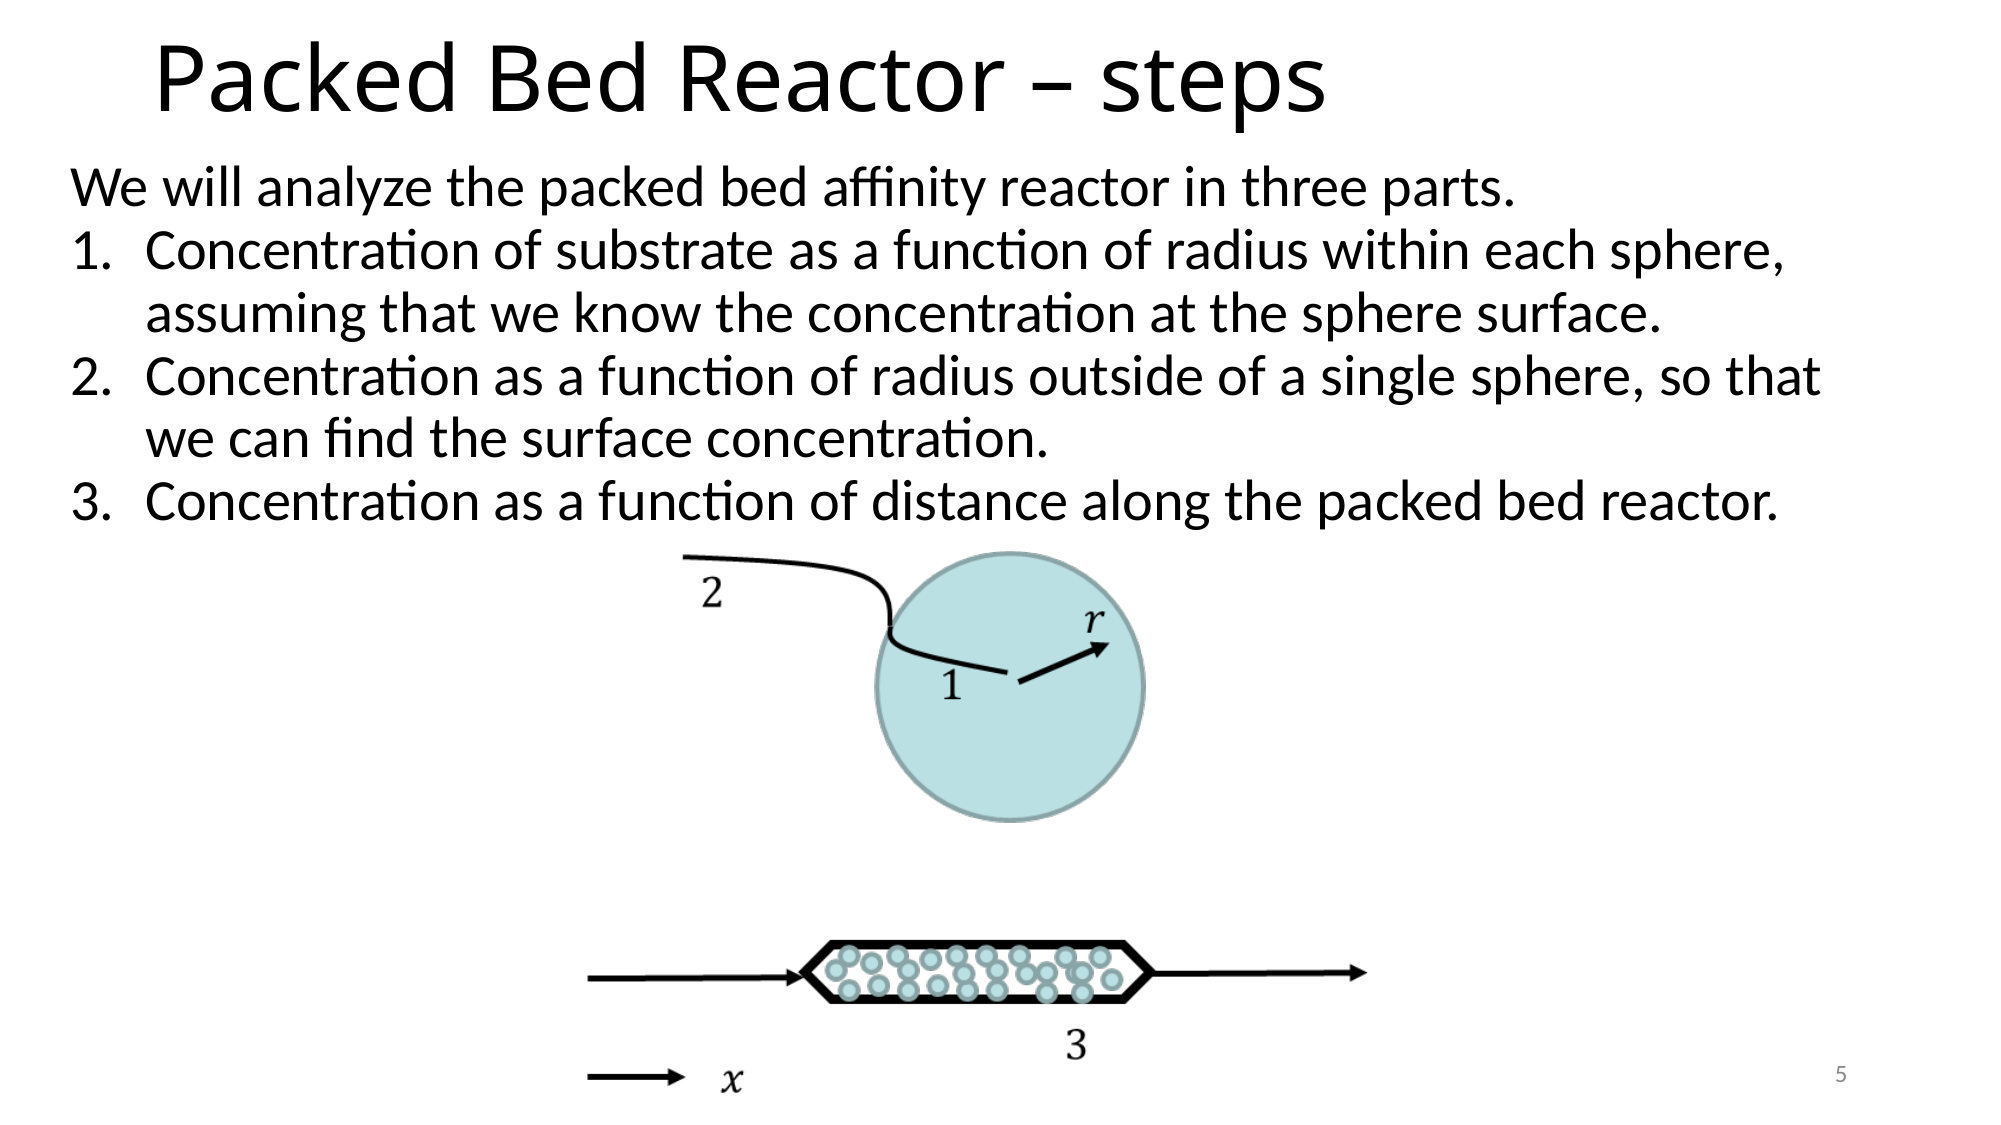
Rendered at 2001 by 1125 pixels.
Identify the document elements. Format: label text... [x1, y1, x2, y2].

picture [587, 551, 1386, 1112]
list We will analyze the packed bed affinity reactor in three parts. Concentration of substrate as a function of radius within each sphere, assuming that we know the concentration at the sphere surface. Concentration as a function of radius outside of a single sphere, so that we can find the surface concentration. Concentration as a function of distance along the packed bed reactor. [55, 148, 1908, 1103]
title Packed Bed Reactor – steps [137, 3, 1863, 148]
